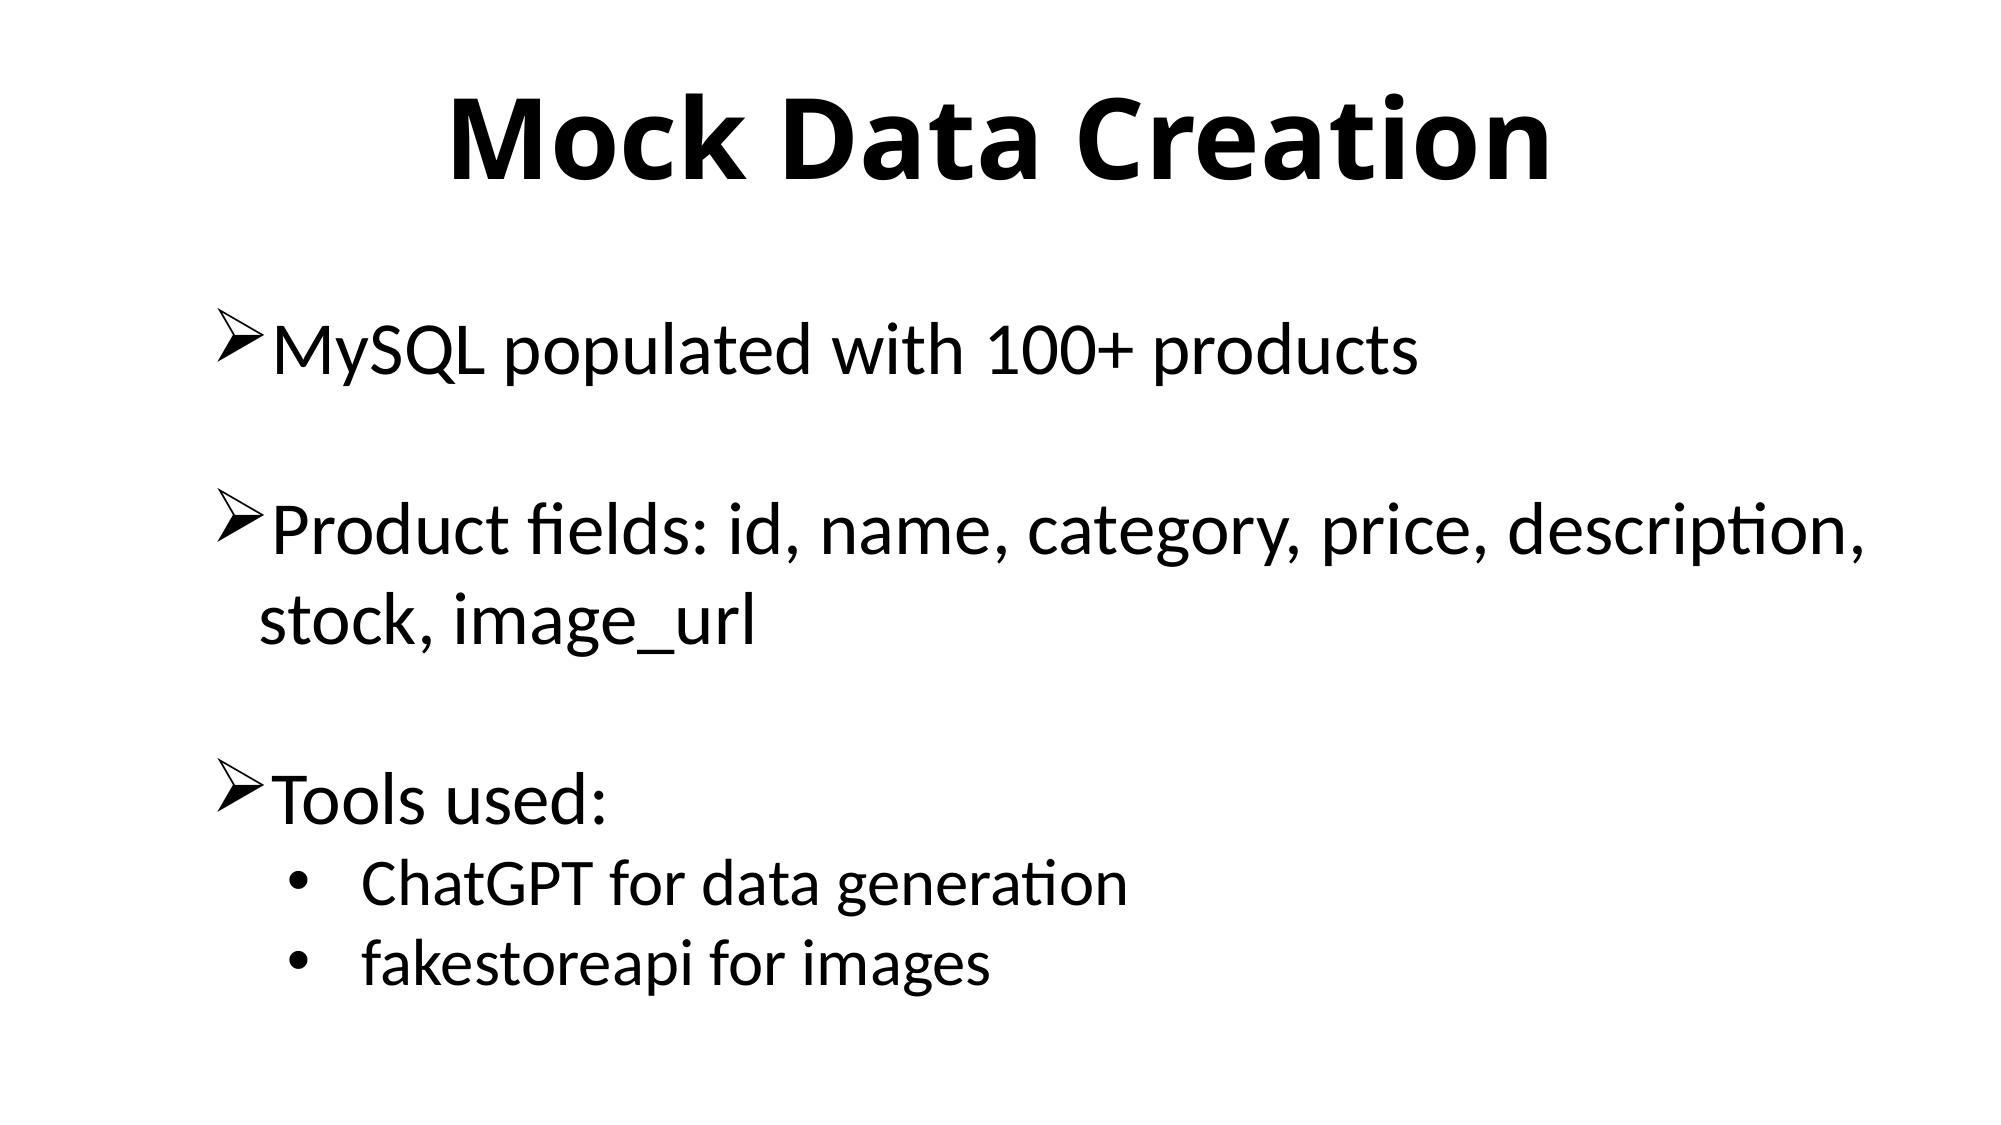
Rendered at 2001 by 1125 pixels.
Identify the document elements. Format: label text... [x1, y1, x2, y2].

title Mock Data Creation [137, 69, 1863, 217]
text_box MySQL populated with 100+ products Product fields: id, name, category, price, description, stock, image_url Tools used: ChatGPT for data generation fakestoreapi for images [197, 291, 1923, 1007]
